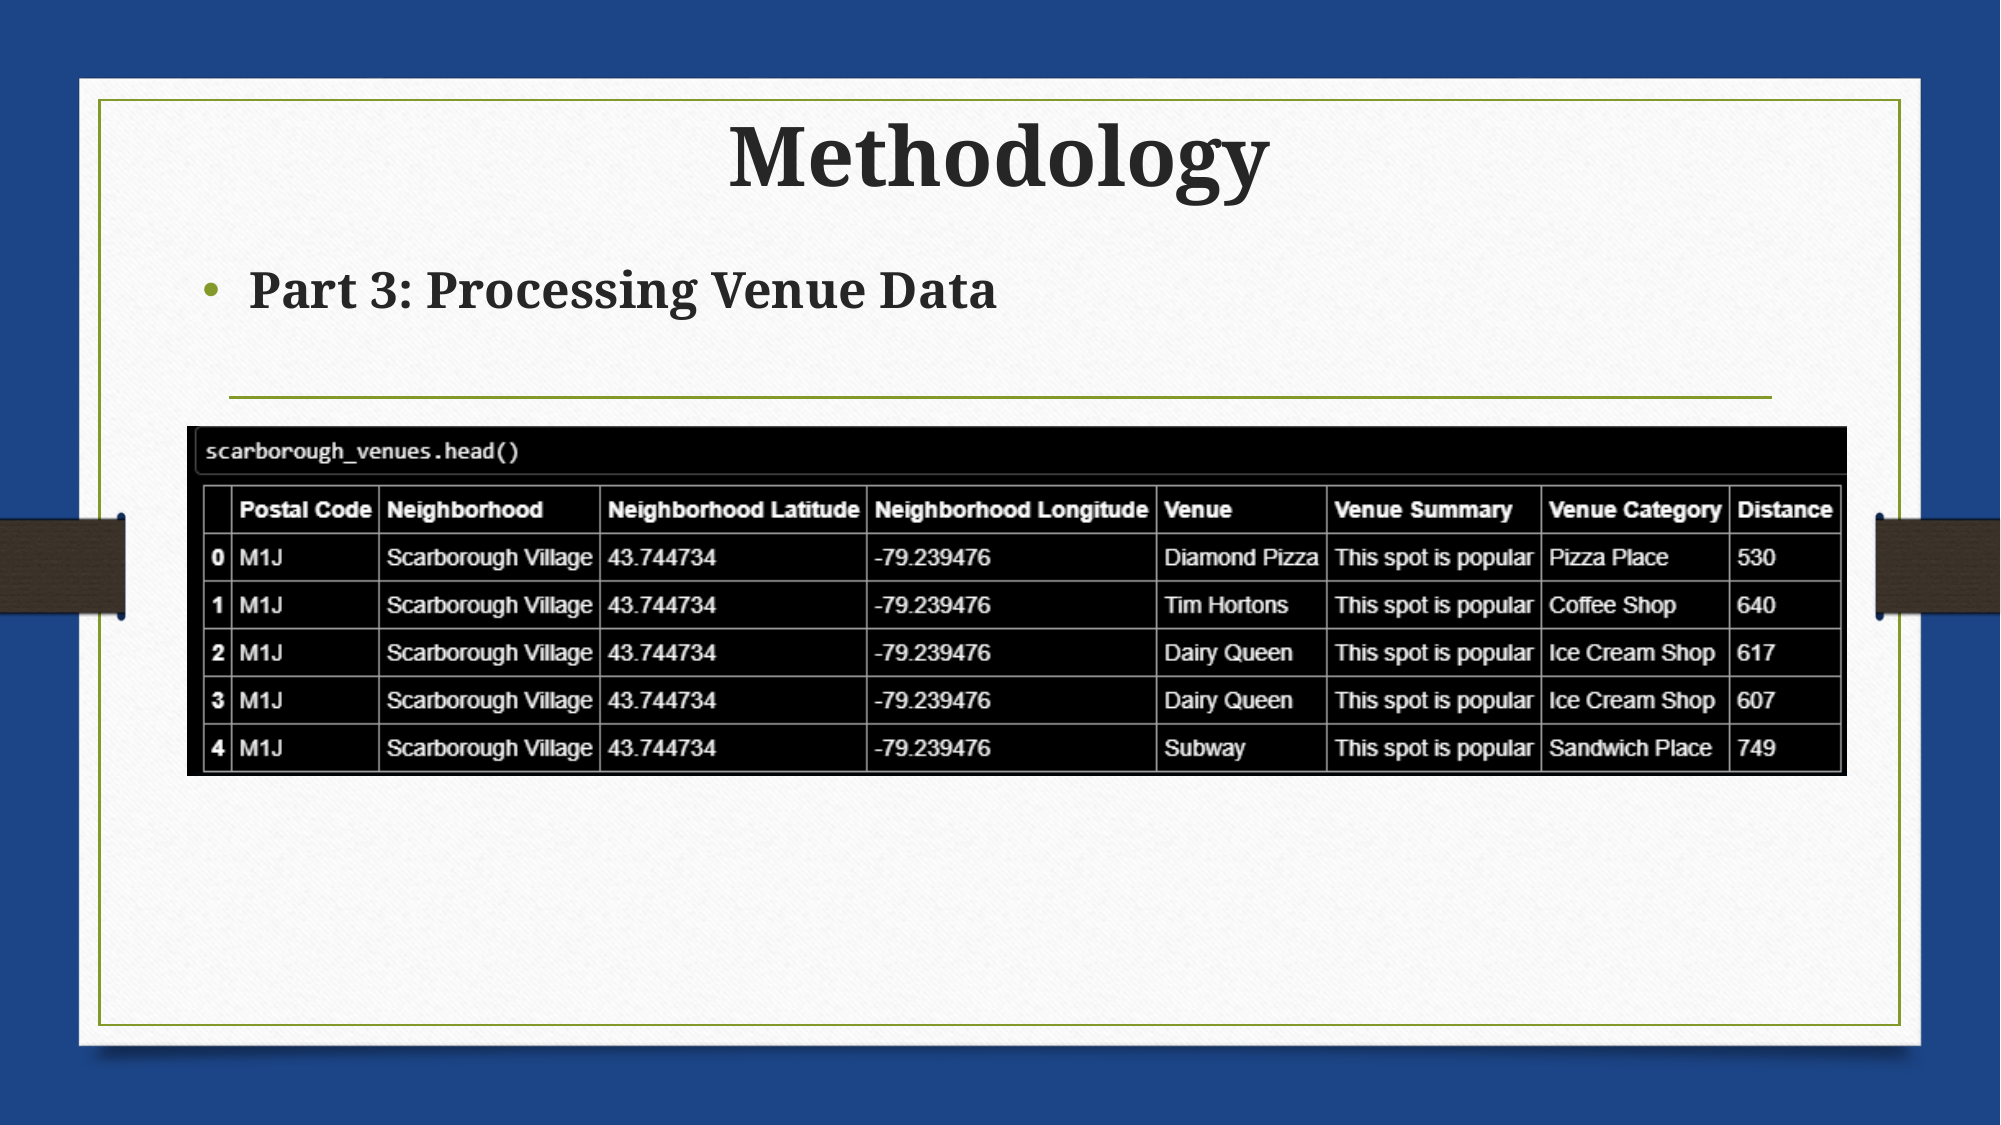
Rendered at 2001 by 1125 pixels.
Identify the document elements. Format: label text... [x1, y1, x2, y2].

list Part 3: Processing Venue Data [187, 251, 1903, 996]
picture [0, 0, 2001, 1125]
title Methodology [187, 101, 1813, 206]
